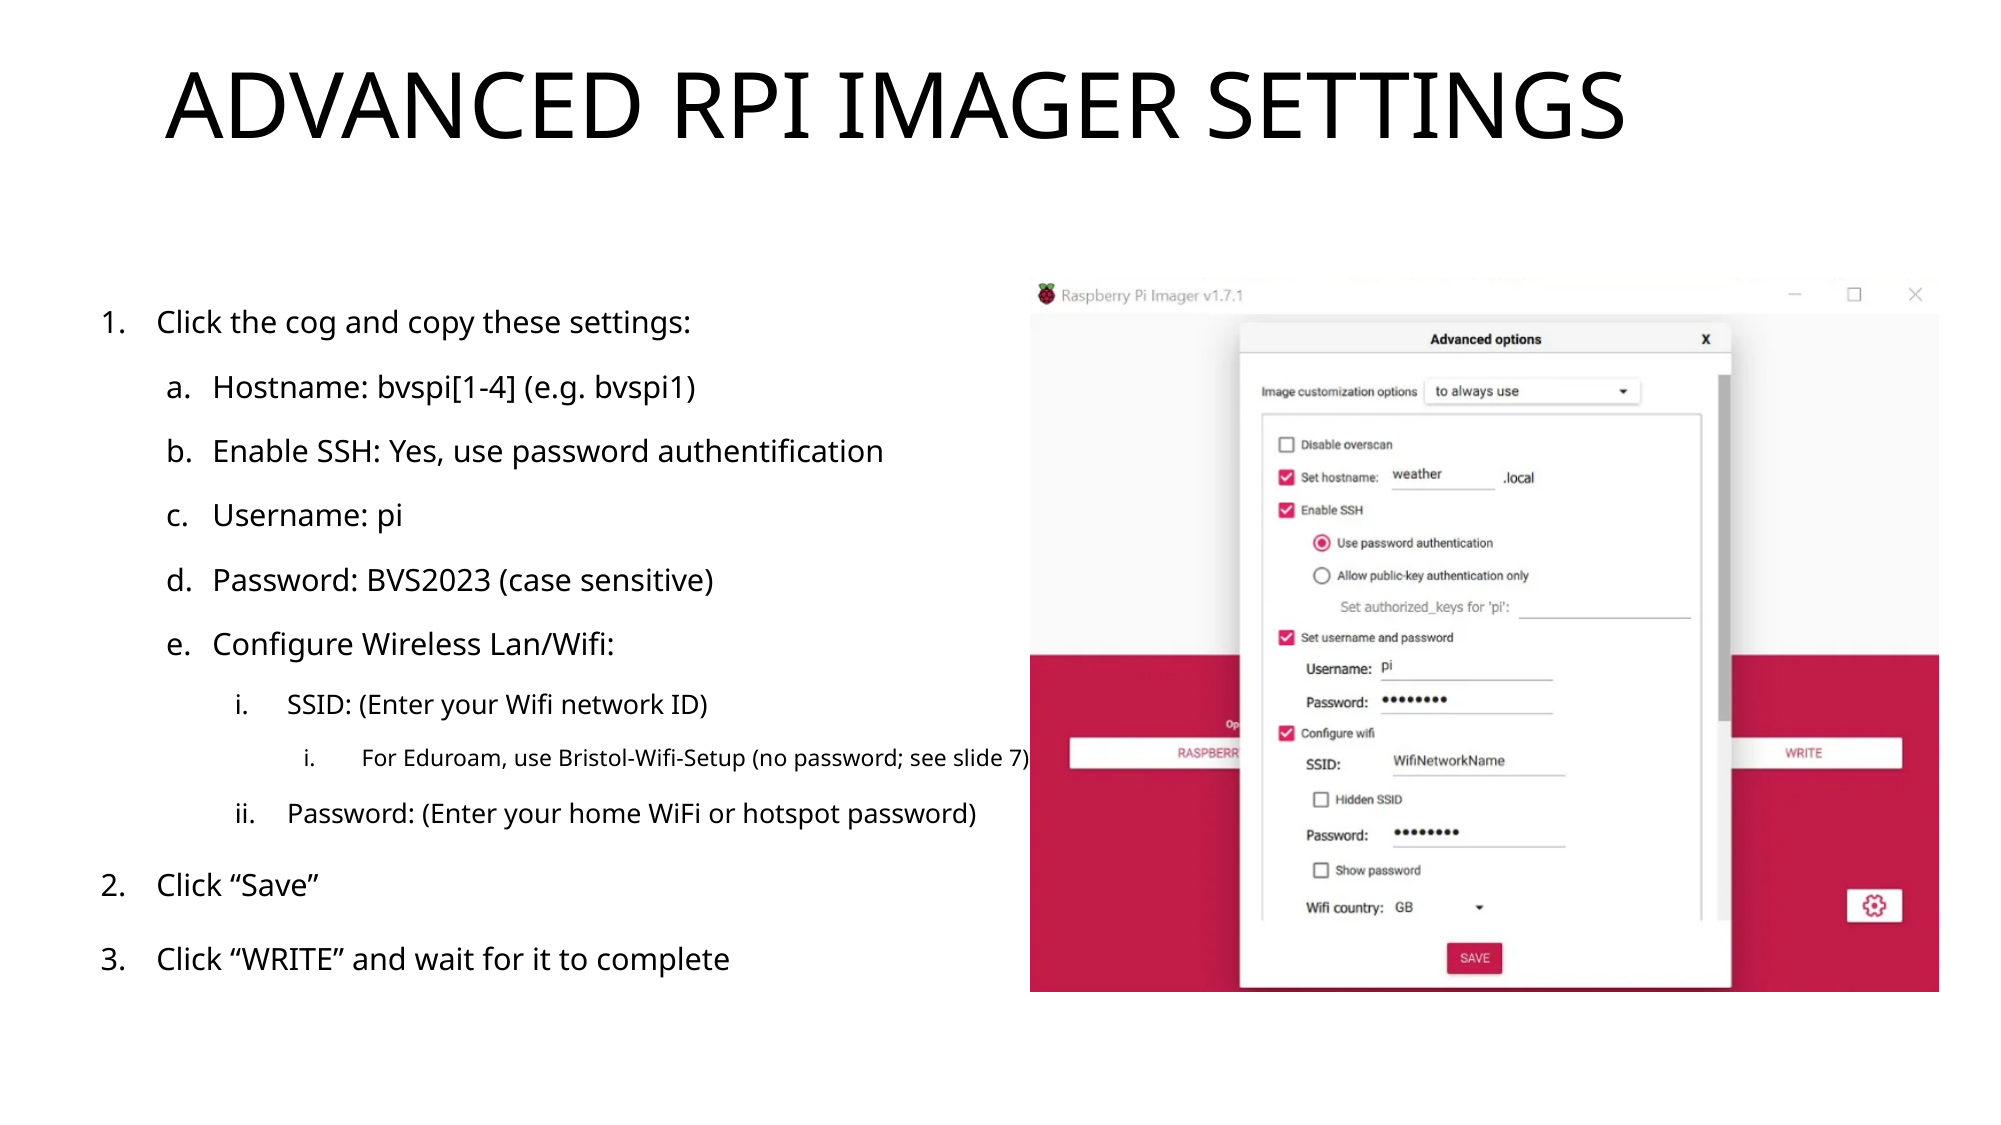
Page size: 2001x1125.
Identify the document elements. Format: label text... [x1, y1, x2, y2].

list Click the cog and copy these settings: Hostname: bvspi[1-4] (e.g. bvspi1) Enable SSH: Yes, use password authentification Username: pi Password: BVS2023 (case sensitive) Configure Wireless Lan/Wifi: SSID: (Enter your Wifi network ID) For Eduroam, use Bristol-Wifi-Setup (no password; see slide 7) Password: (Enter your home WiFi or hotspot password) Click “Save” Click “WRITE” and wait for it to complete [85, 277, 1030, 992]
picture [1030, 277, 1939, 992]
title ADVANCED RPI IMAGER SETTINGS [0, 0, 1725, 218]
